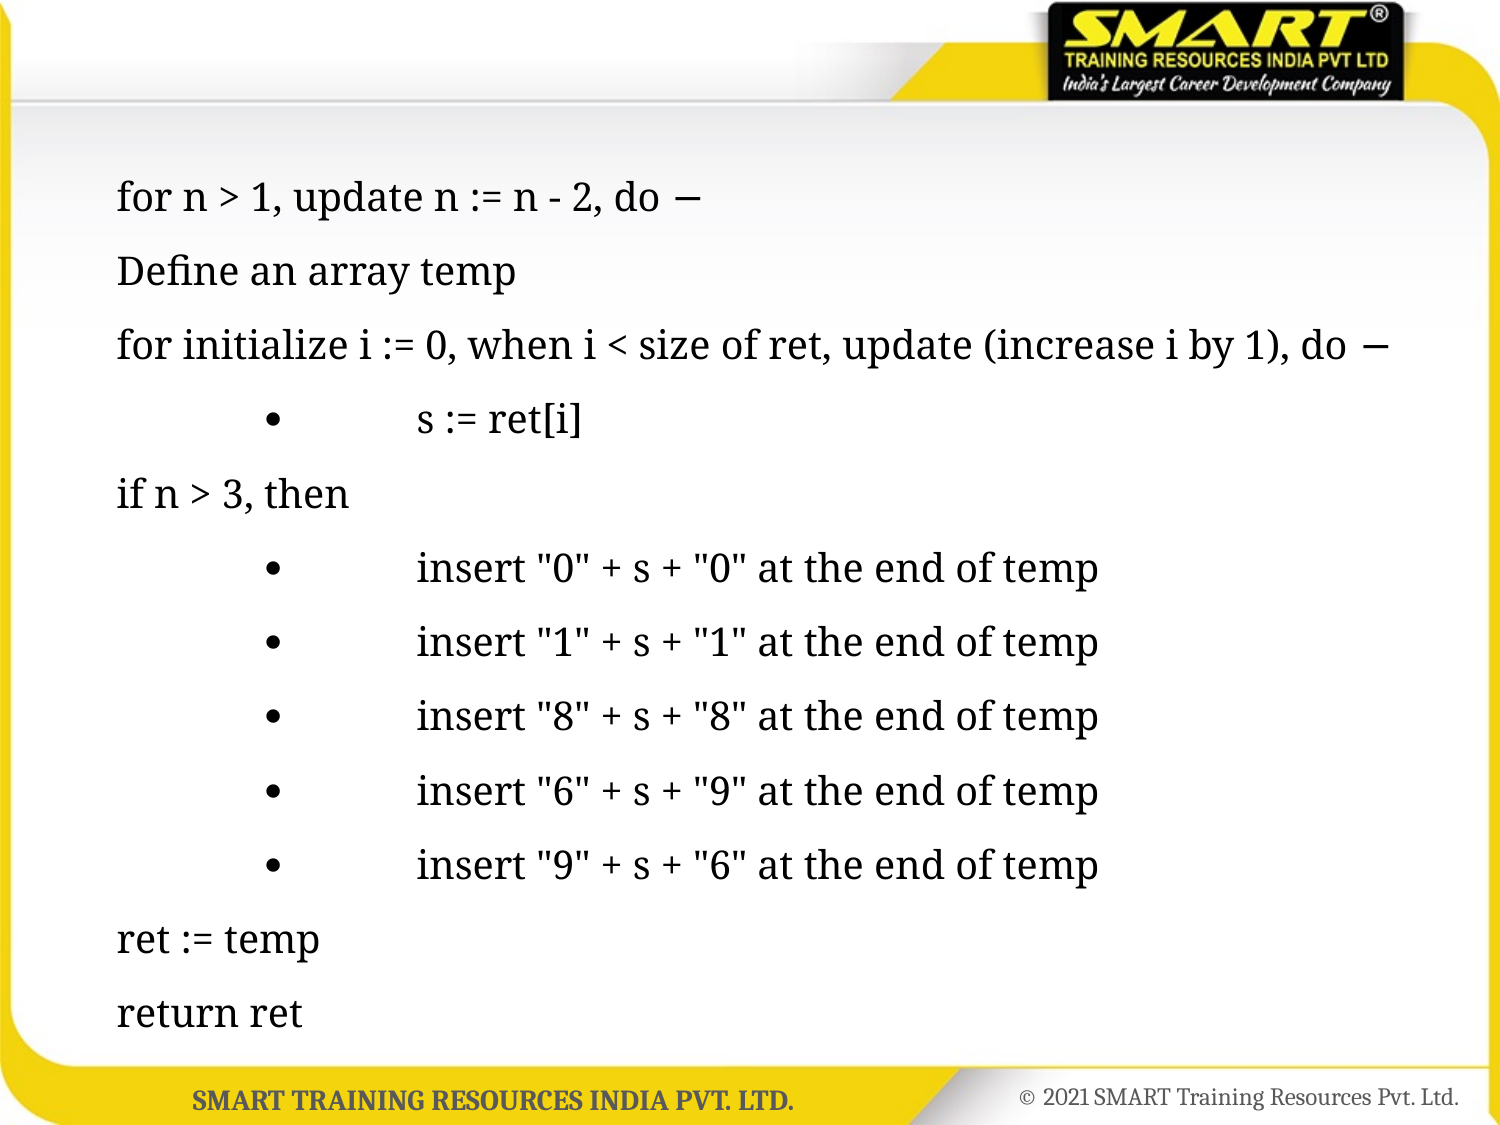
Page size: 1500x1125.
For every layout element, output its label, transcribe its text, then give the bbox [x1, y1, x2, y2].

picture [0, 0, 1500, 1125]
list for n > 1, update n := n - 2, do − Define an array temp for initialize i := 0, when i < size of ret, update (increase i by 1), do −  s := ret[i] if n > 3, then  insert "0" + s + "0" at the end of temp  insert "1" + s + "1" at the end of temp  insert "8" + s + "8" at the end of temp  insert "6" + s + "9" at the end of temp  insert "9" + s + "6" at the end of temp ret := temp return ret [101, 149, 1425, 1050]
